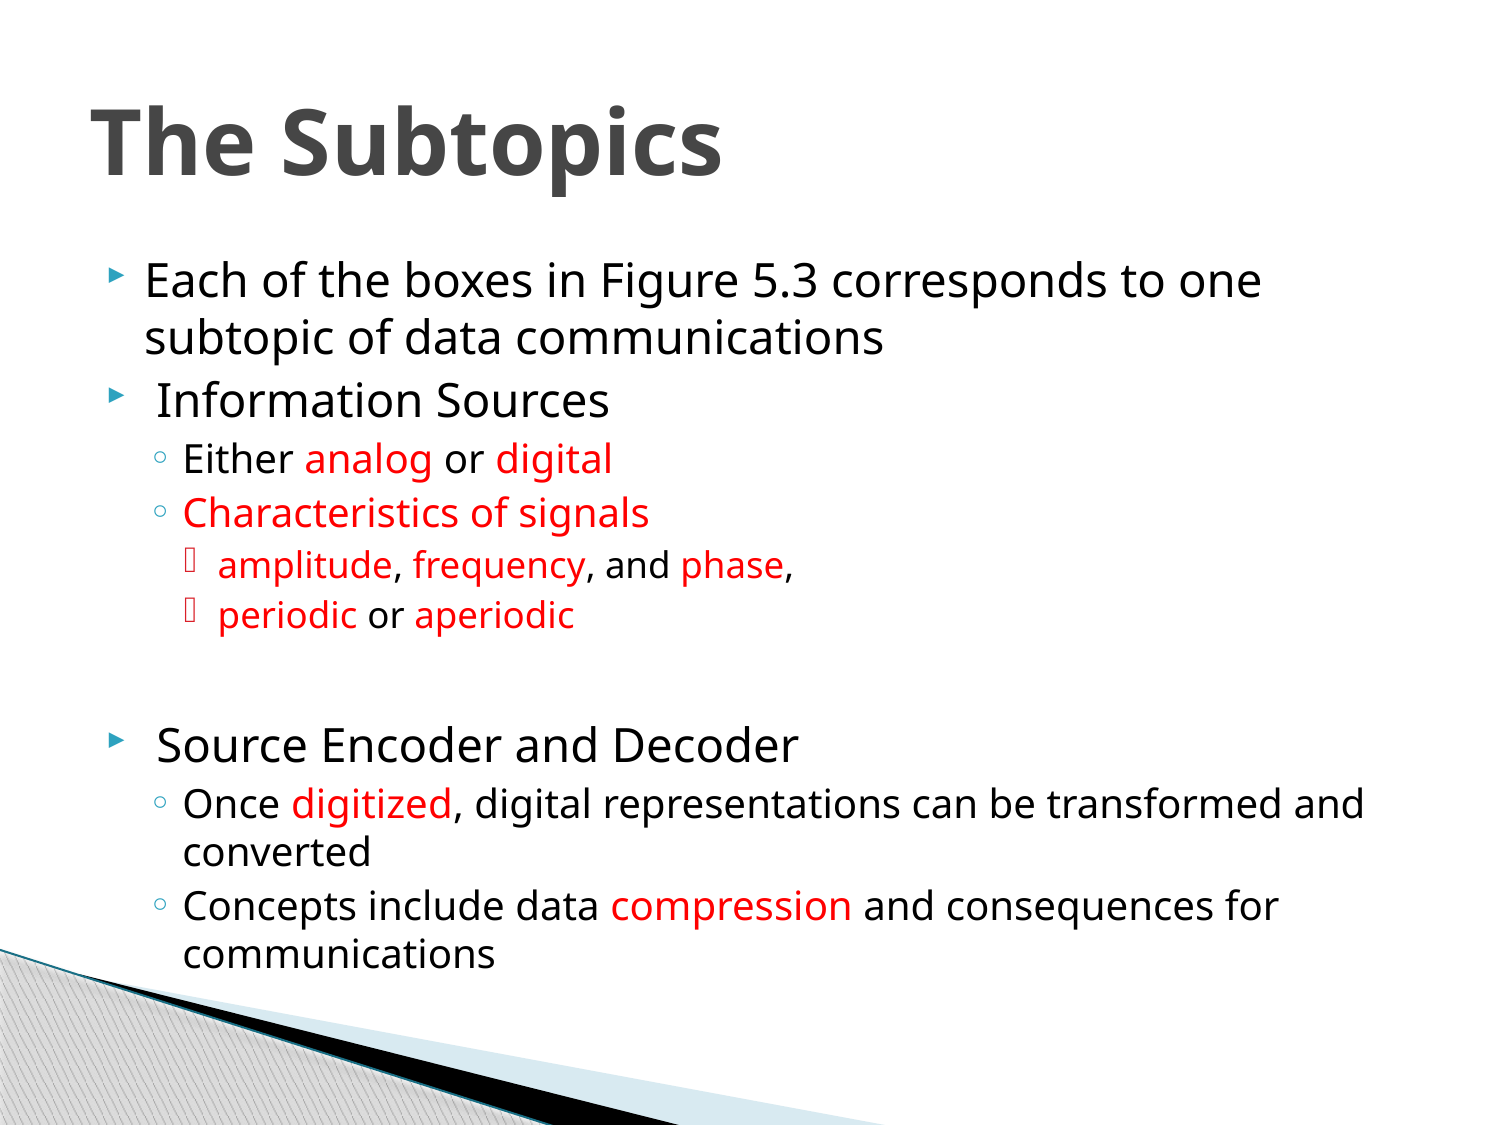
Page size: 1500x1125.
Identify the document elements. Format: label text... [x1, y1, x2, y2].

title The Subtopics [75, 45, 1425, 233]
list Each of the boxes in Figure 5.3 corresponds to one subtopic of data communications Information Sources Either analog or digital Characteristics of signals amplitude, frequency, and phase, periodic or aperiodic Source Encoder and Decoder Once digitized, digital representations can be transformed and converted Concepts include data compression and consequences for communications [75, 243, 1425, 986]
